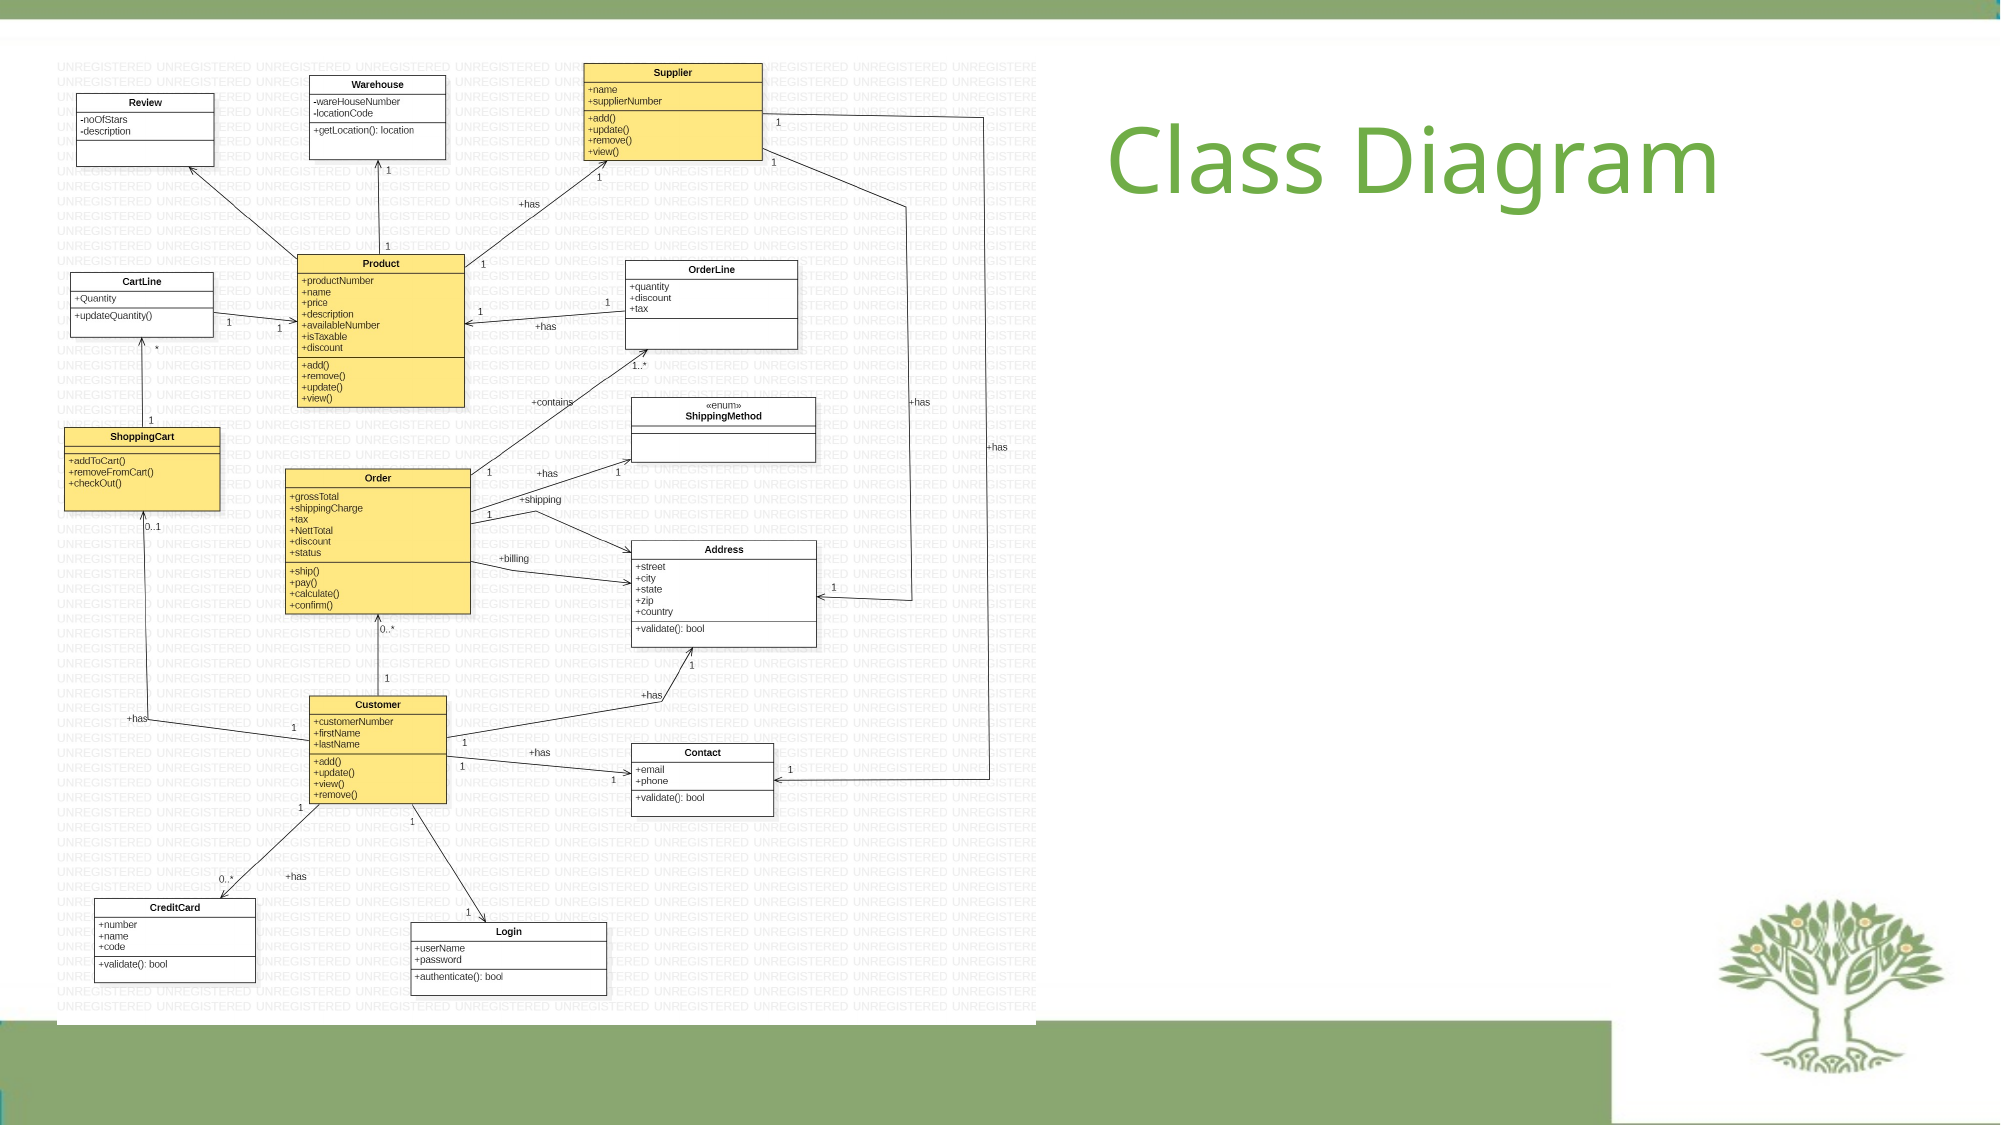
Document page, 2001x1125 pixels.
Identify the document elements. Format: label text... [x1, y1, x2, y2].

picture [0, 0, 2001, 1125]
title Class Diagram [1090, 56, 1990, 272]
